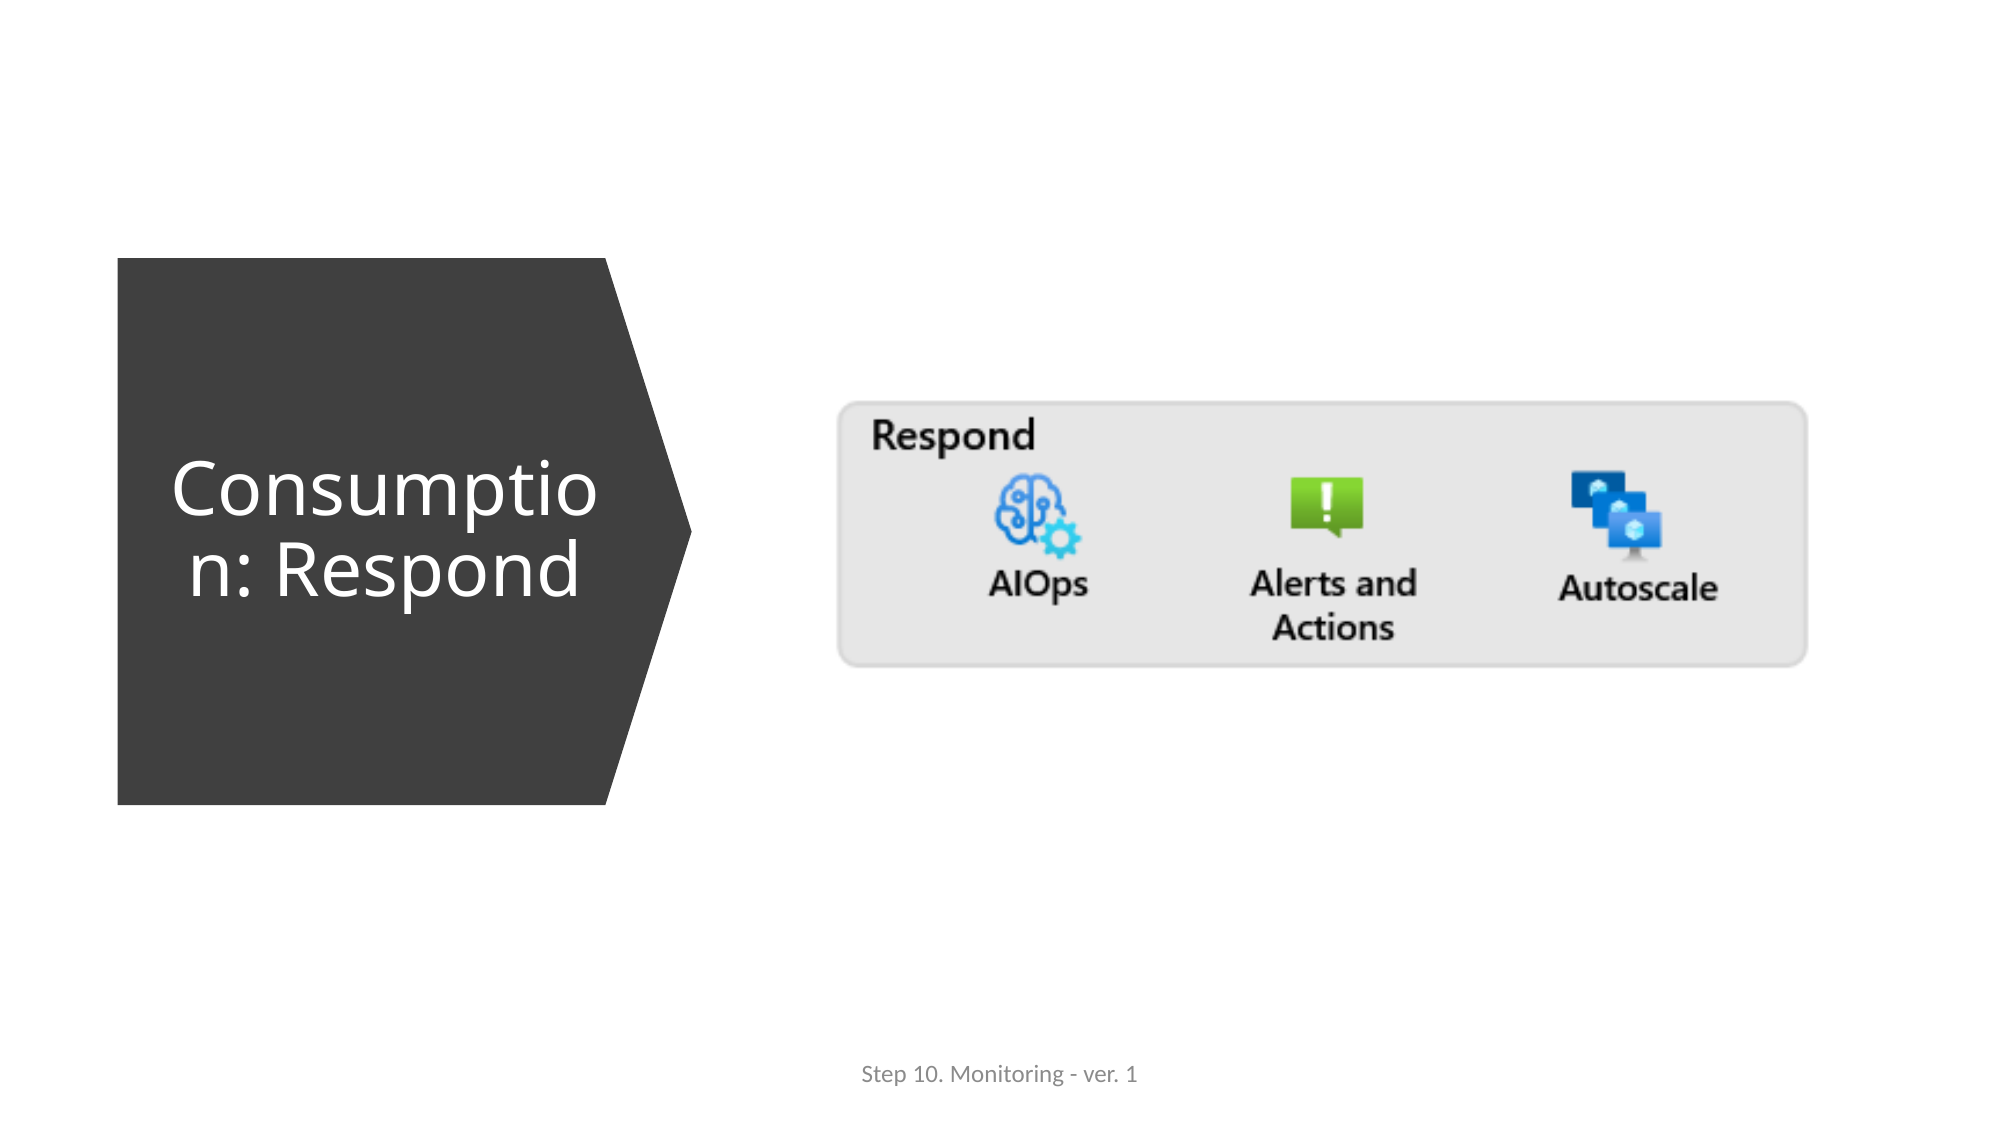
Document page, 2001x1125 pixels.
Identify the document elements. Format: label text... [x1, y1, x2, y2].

title Consumption: Respond [147, 322, 623, 741]
text_box [116, 257, 693, 807]
picture [814, 376, 1853, 687]
footer Step 10. Monitoring - ver. 1 [662, 1042, 1338, 1103]
